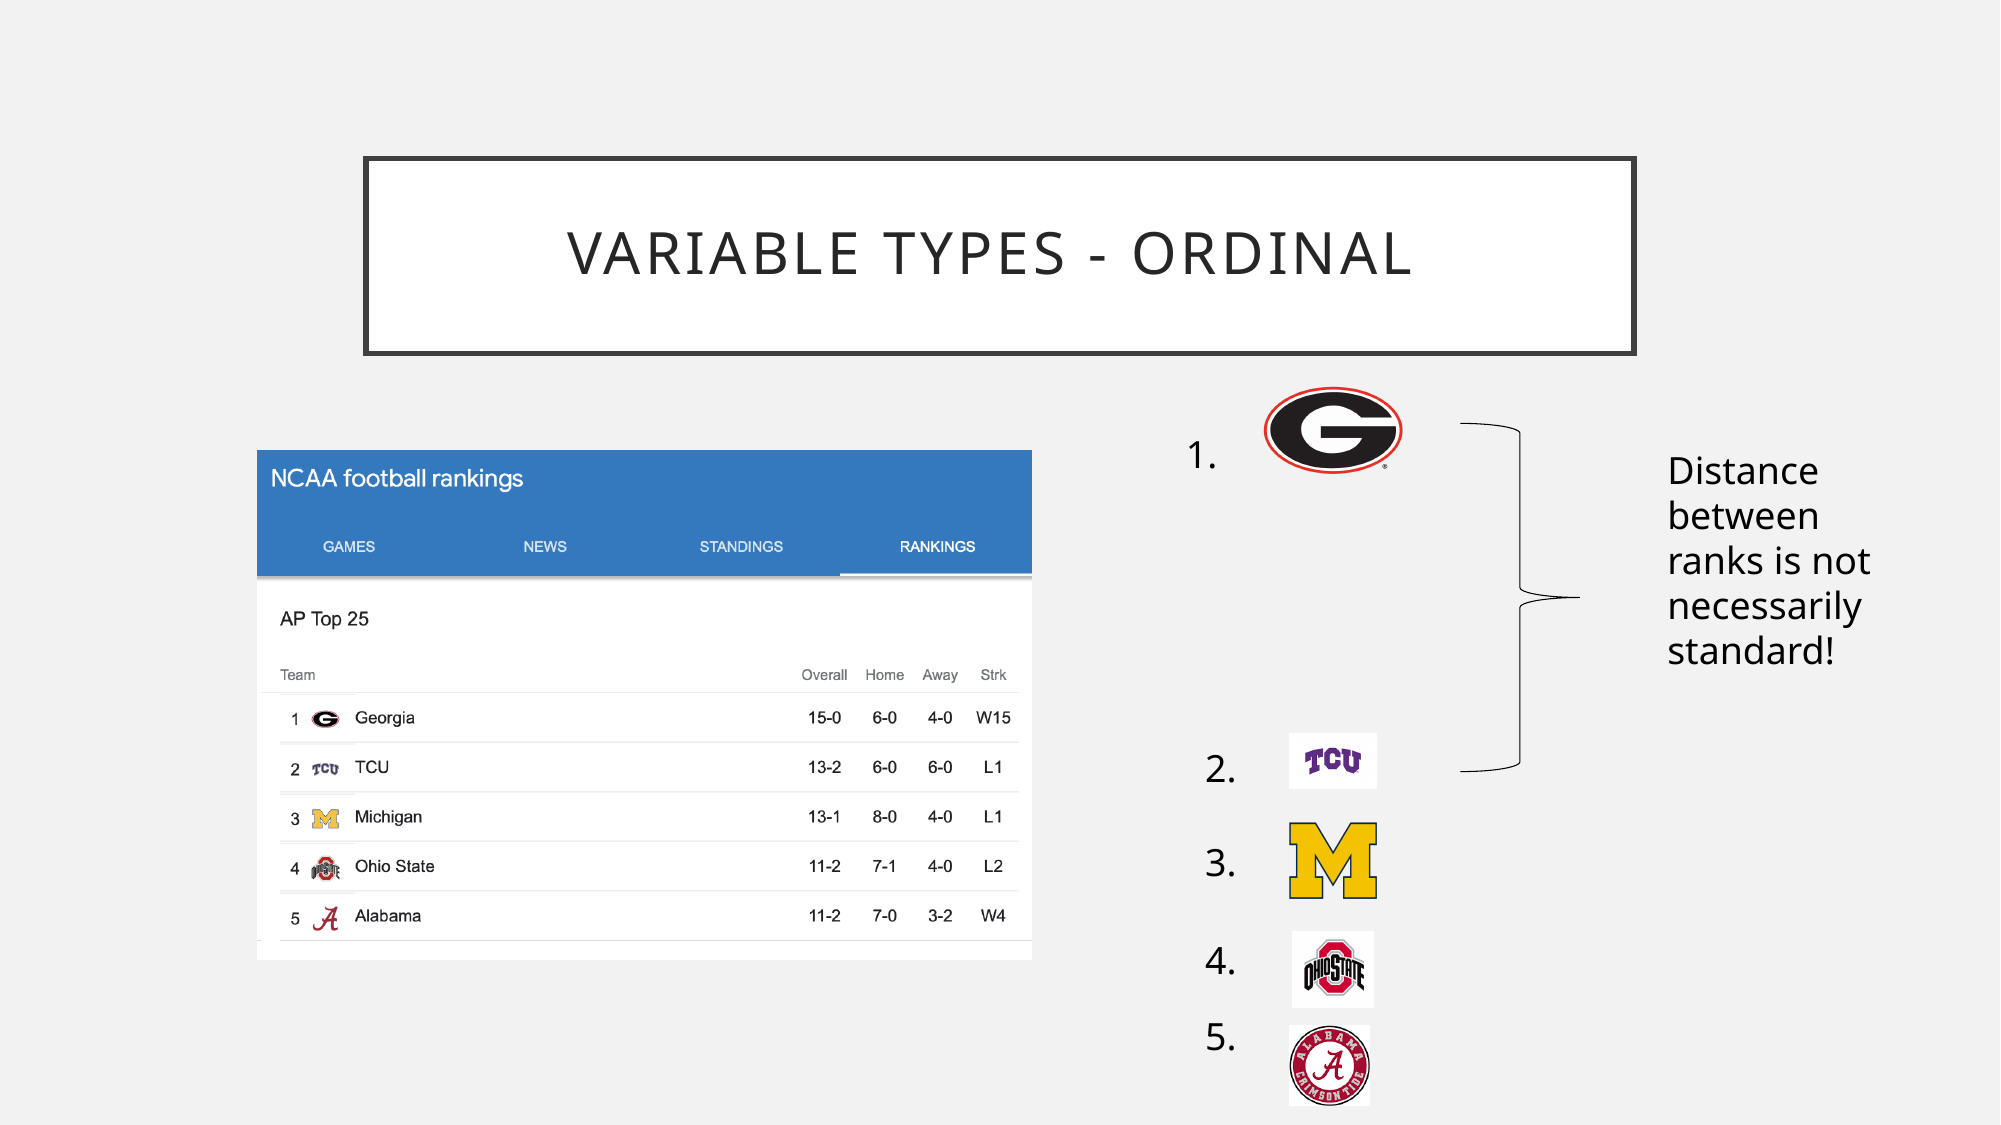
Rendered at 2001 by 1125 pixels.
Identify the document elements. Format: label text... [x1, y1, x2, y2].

text_box 4. [1190, 929, 1262, 990]
text_box 3. [1190, 831, 1262, 892]
picture [1289, 822, 1377, 899]
text_box Distance between ranks is not necessarily standard! [1652, 439, 1929, 680]
picture [1292, 931, 1374, 1008]
text_box 1. [1171, 423, 1242, 484]
picture [1289, 1025, 1370, 1106]
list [257, 450, 1032, 960]
text_box [1460, 422, 1581, 773]
picture [1257, 354, 1409, 506]
text_box 5. [1190, 1005, 1262, 1065]
title Variable Types - Ordinal [363, 156, 1637, 356]
text_box 2. [1190, 737, 1262, 798]
picture [1289, 733, 1377, 790]
